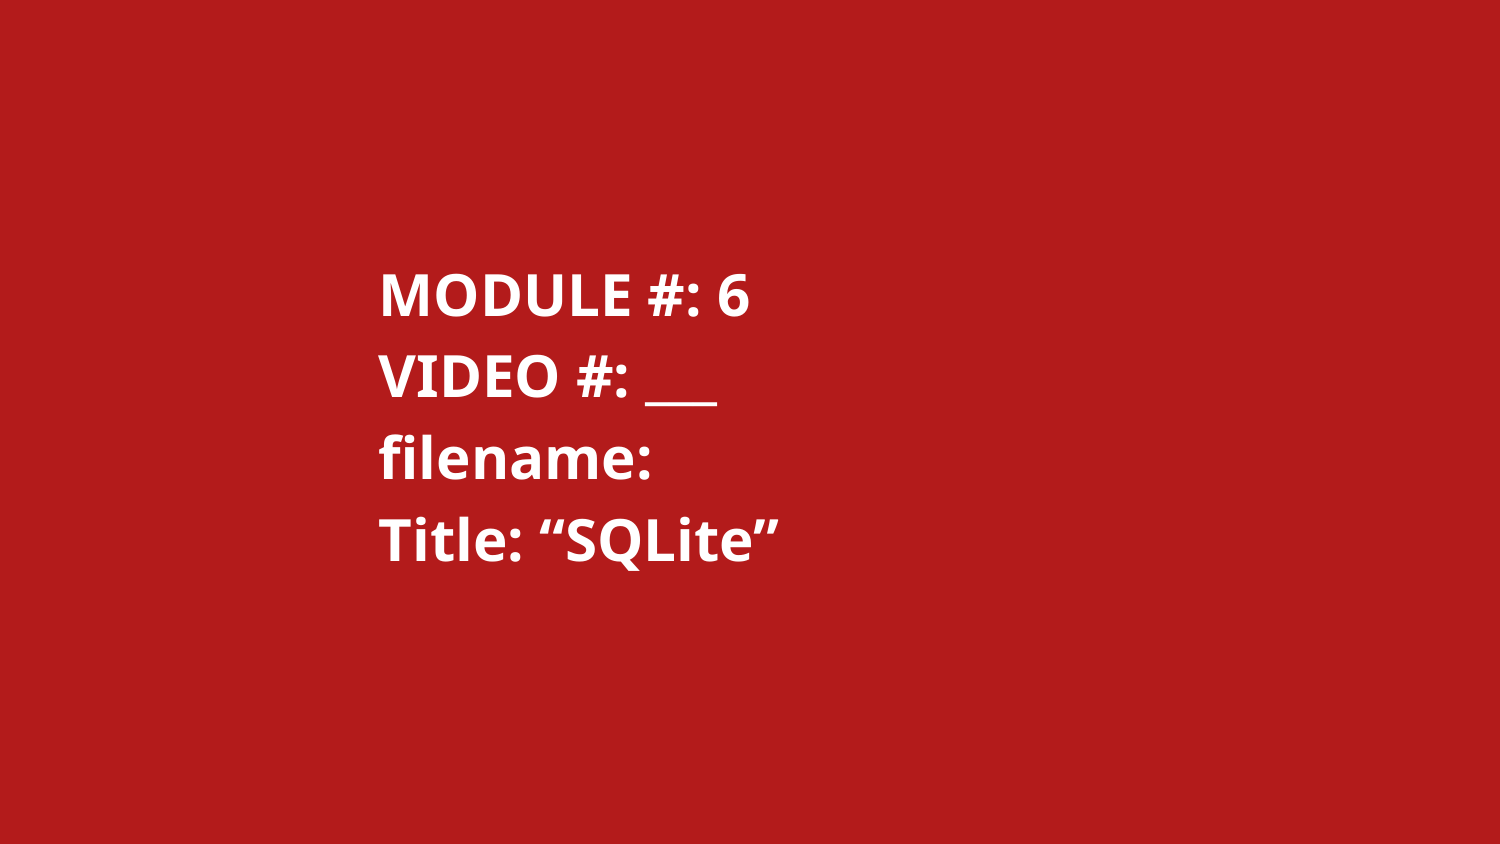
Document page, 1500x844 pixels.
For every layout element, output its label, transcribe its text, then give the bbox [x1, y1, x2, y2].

list MODULE #: 6 VIDEO #: ___ filename: Title: “SQLite” [63, 87, 1414, 644]
